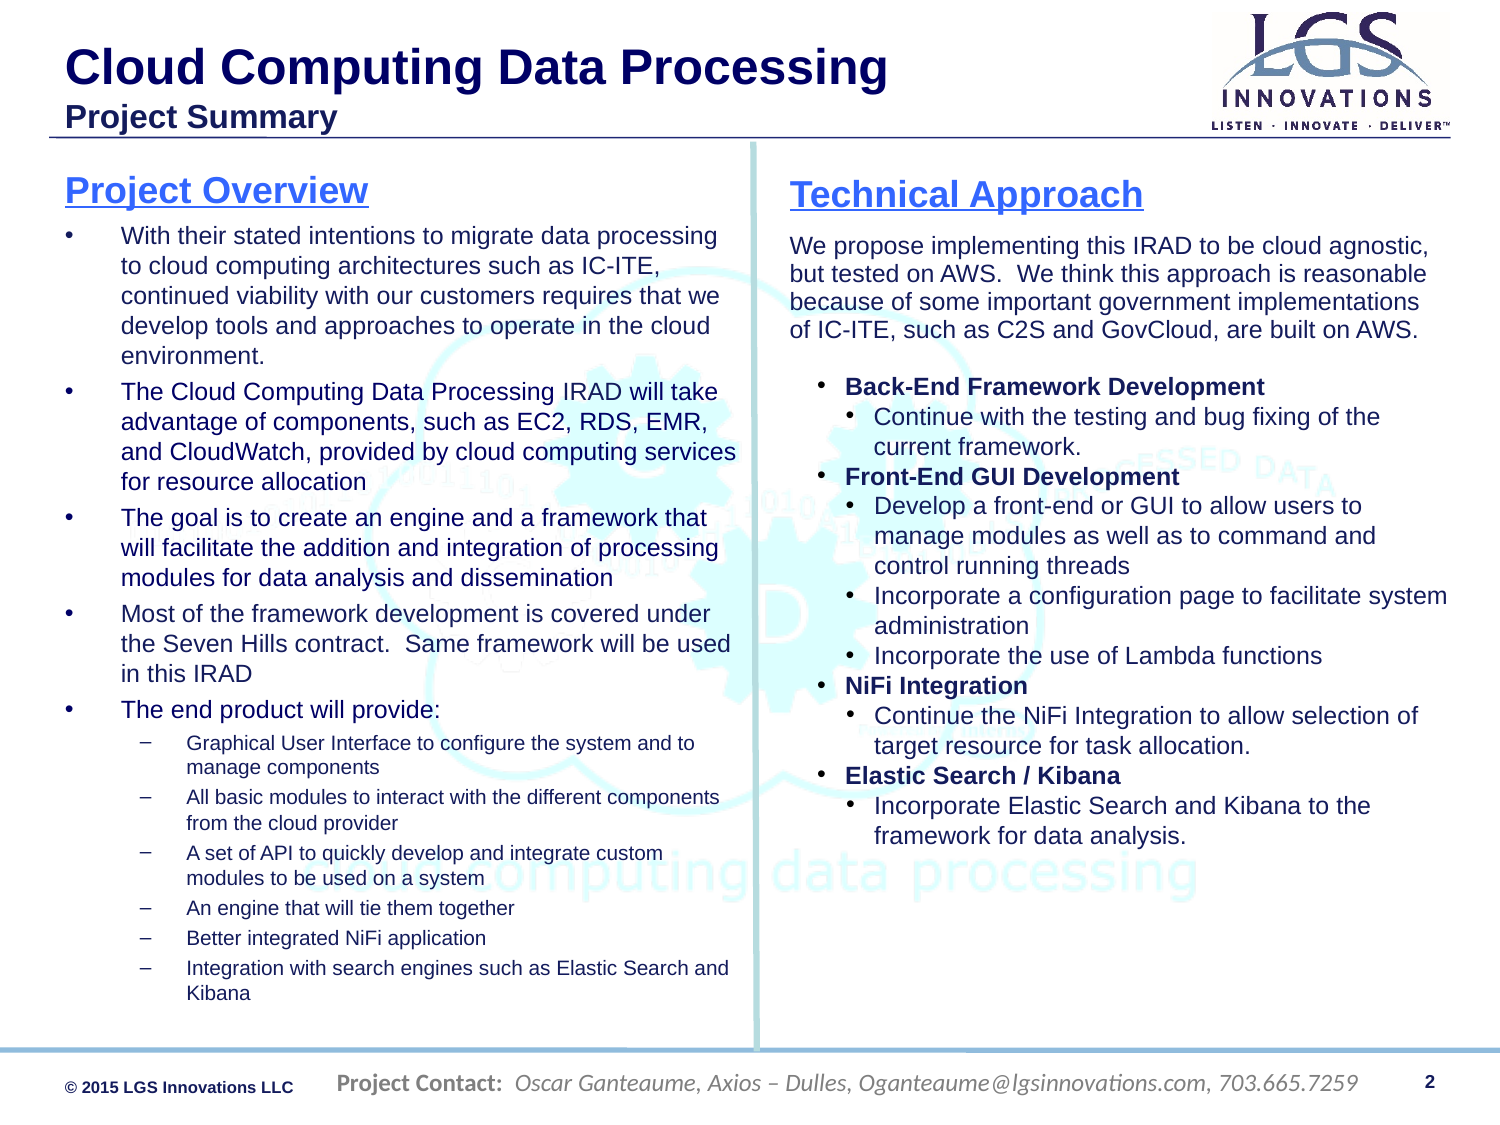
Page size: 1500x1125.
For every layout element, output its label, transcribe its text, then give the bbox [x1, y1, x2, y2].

picture [1212, 12, 1450, 130]
text_box Project Overview [50, 158, 384, 212]
text_box 2 [1275, 1062, 1450, 1104]
text_box Technical Approach [775, 162, 1160, 223]
text_box Back-End Framework Development Continue with the testing and bug fixing of the current framework. Front-End GUI Development Develop a front-end or GUI to allow users to manage modules as well as to command and control running threads Incorporate a configuration page to facilitate system administration Incorporate the use of Lambda functions NiFi Integration Continue the NiFi Integration to allow selection of target resource for task allocation. Elastic Search / Kibana Incorporate Elastic Search and Kibana to the framework for data analysis. [774, 362, 1475, 963]
text_box Cloud Computing Data Processing Project Summary [49, 45, 1400, 125]
text_box We propose implementing this IRAD to be cloud agnostic, but tested on AWS. We think this approach is reasonable because of some important government implementations of IC-ITE, such as C2S and GovCloud, are built on AWS. [774, 224, 1463, 379]
text_box With their stated intentions to migrate data processing to cloud computing architectures such as IC-ITE, continued viability with our customers requires that we develop tools and approaches to operate in the cloud environment. The Cloud Computing Data Processing IRAD will take advantage of components, such as EC2, RDS, EMR, and CloudWatch, provided by cloud computing services for resource allocation The goal is to create an engine and a framework that will facilitate the addition and integration of processing modules for data analysis and dissemination Most of the framework development is covered under the Seven Hills contract. Same framework will be used in this IRAD The end product will provide: Graphical User Interface to configure the system and to manage components All basic modules to interact with the different components from the cloud provider A set of API to quickly develop and integrate custom modules to be used on a system An engine that will tie them together Better integrated NiFi application Integration with search engines such as Elastic Search and Kibana [50, 212, 754, 1025]
